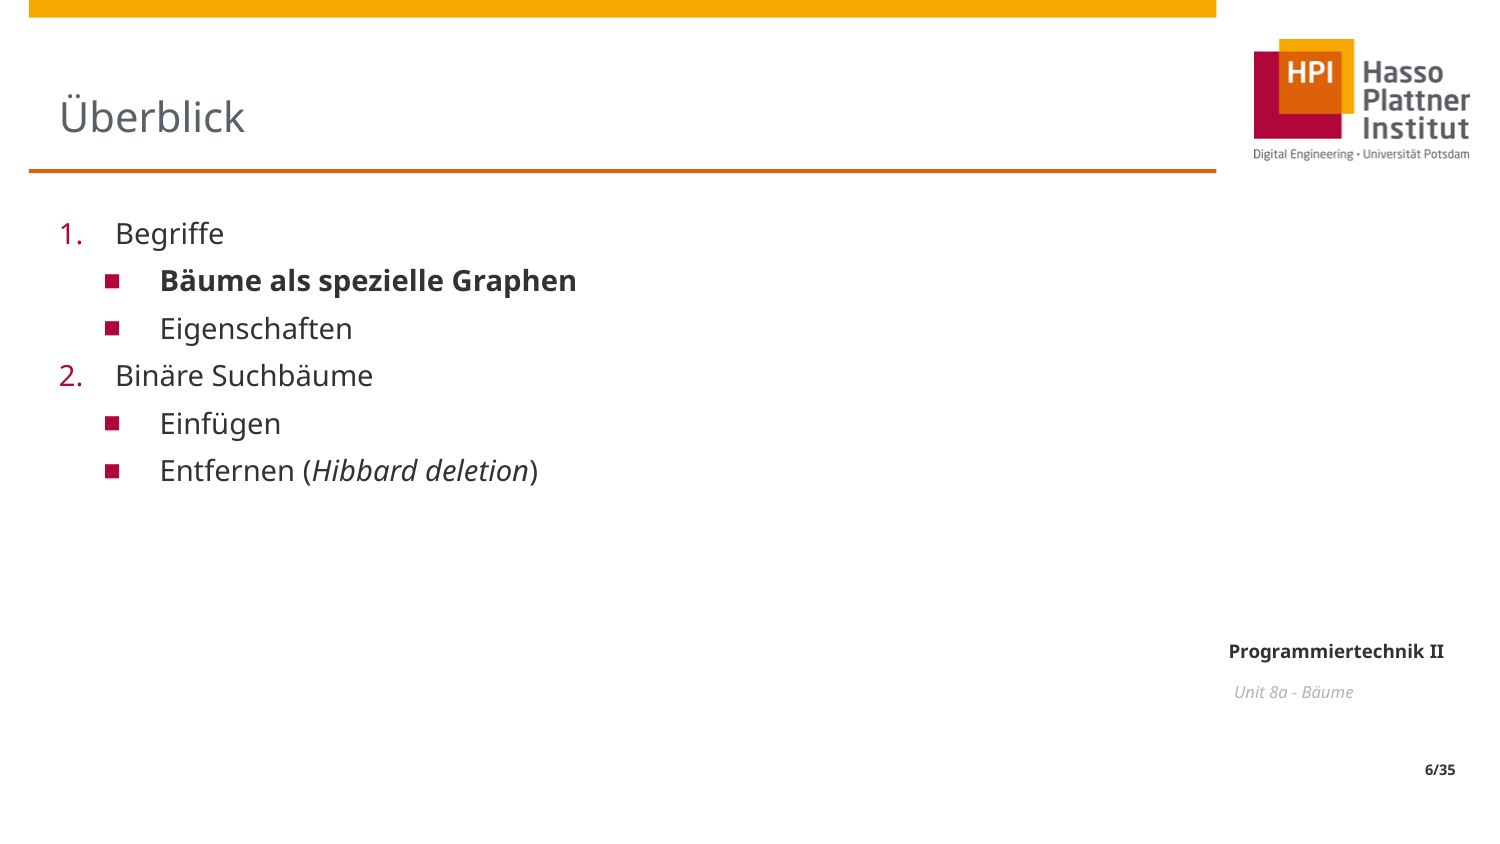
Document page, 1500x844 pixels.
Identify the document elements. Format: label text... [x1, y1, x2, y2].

list Begriffe Bäume als spezielle Graphen Eigenschaften Binäre Suchbäume Einfügen Entfernen (Hibbard deletion) [58, 203, 1187, 788]
title Überblick [58, 17, 1187, 170]
picture [1254, 39, 1470, 161]
